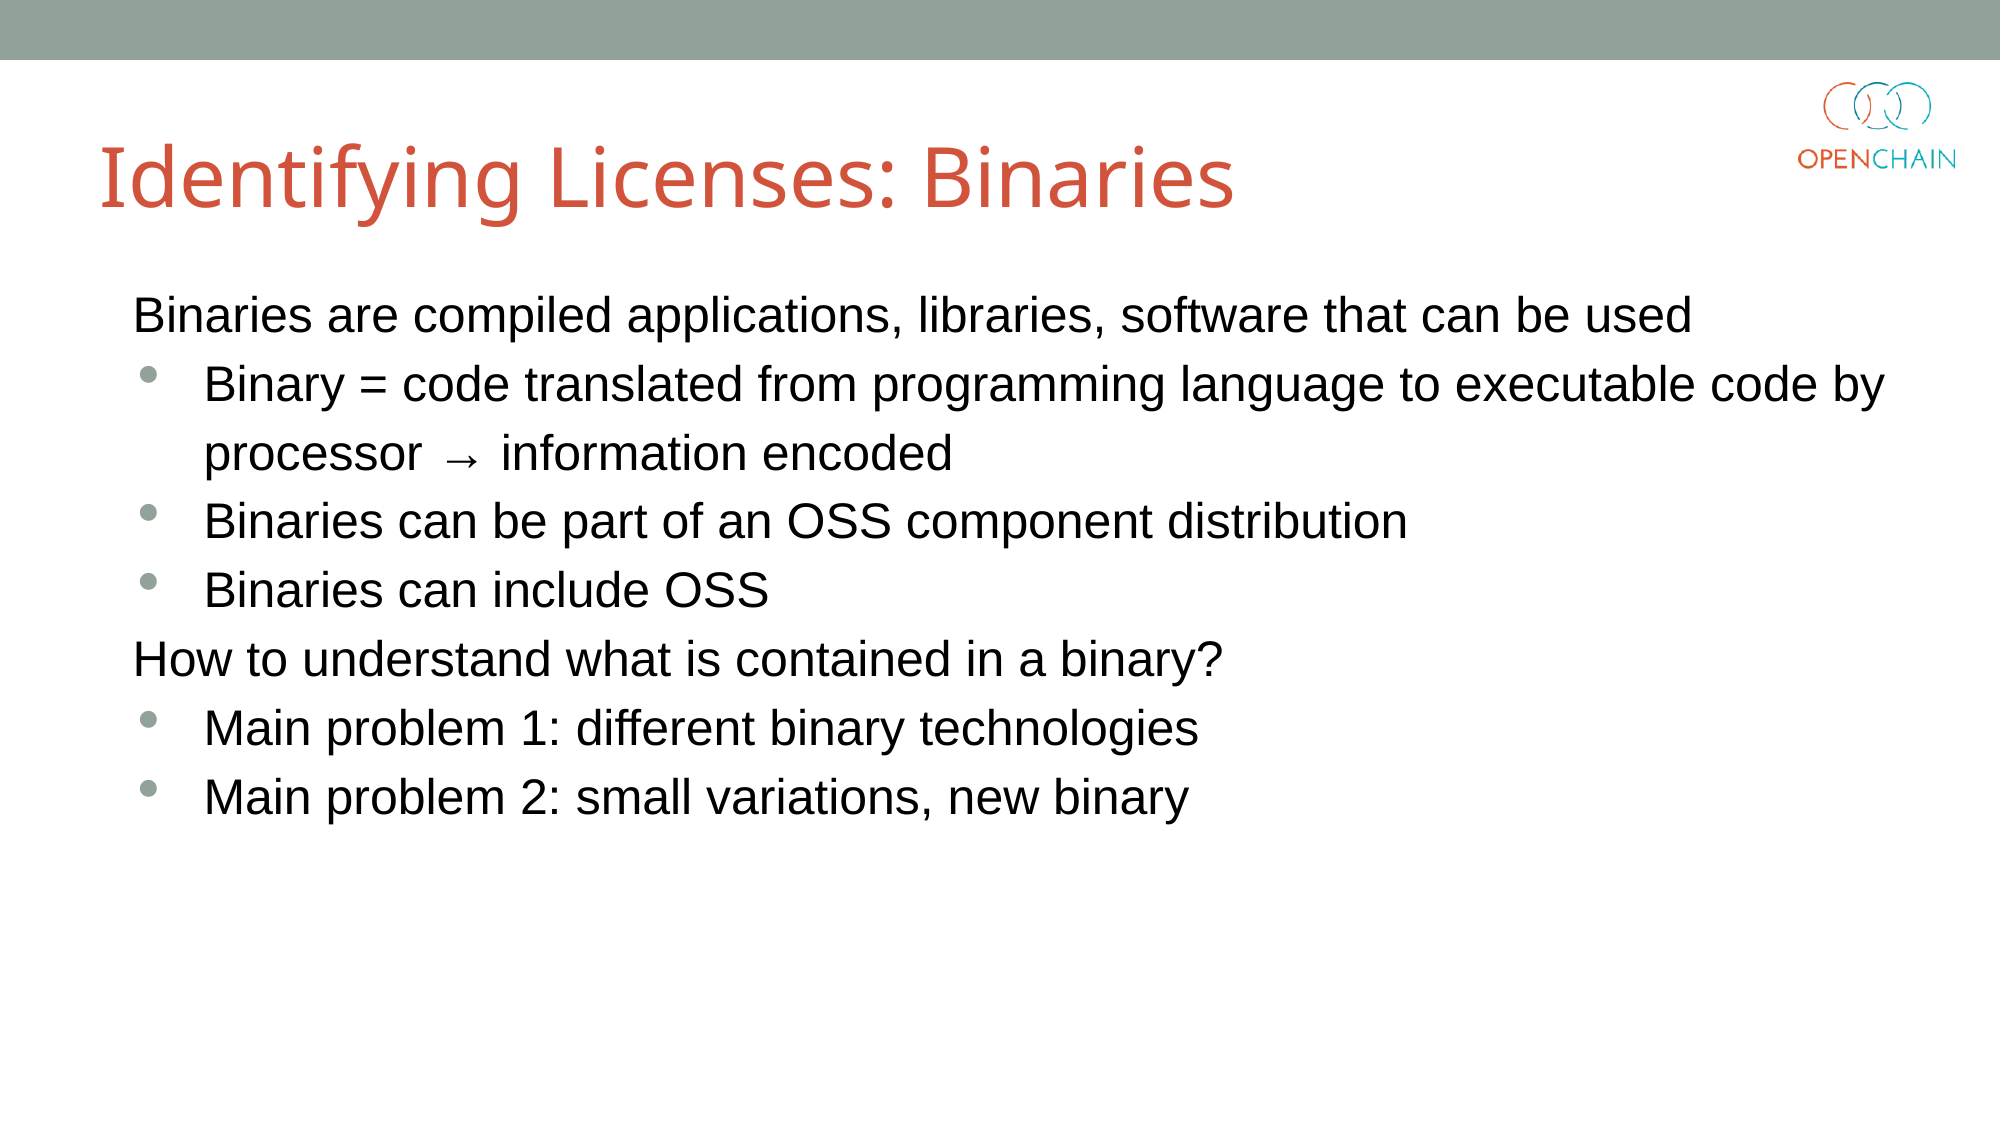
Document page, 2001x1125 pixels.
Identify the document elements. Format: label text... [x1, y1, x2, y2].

text_box Identifying Licenses: Binaries [99, 52, 1900, 225]
text_box Binaries are compiled applications, libraries, software that can be used Binary = code translated from programming language to executable code by processor → information encoded Binaries can be part of an OSS component distribution Binaries can include OSS How to understand what is contained in a binary? Main problem 1: different binary technologies Main problem 2: small variations, new binary [117, 265, 1929, 1004]
picture [1900, 82, 1955, 169]
